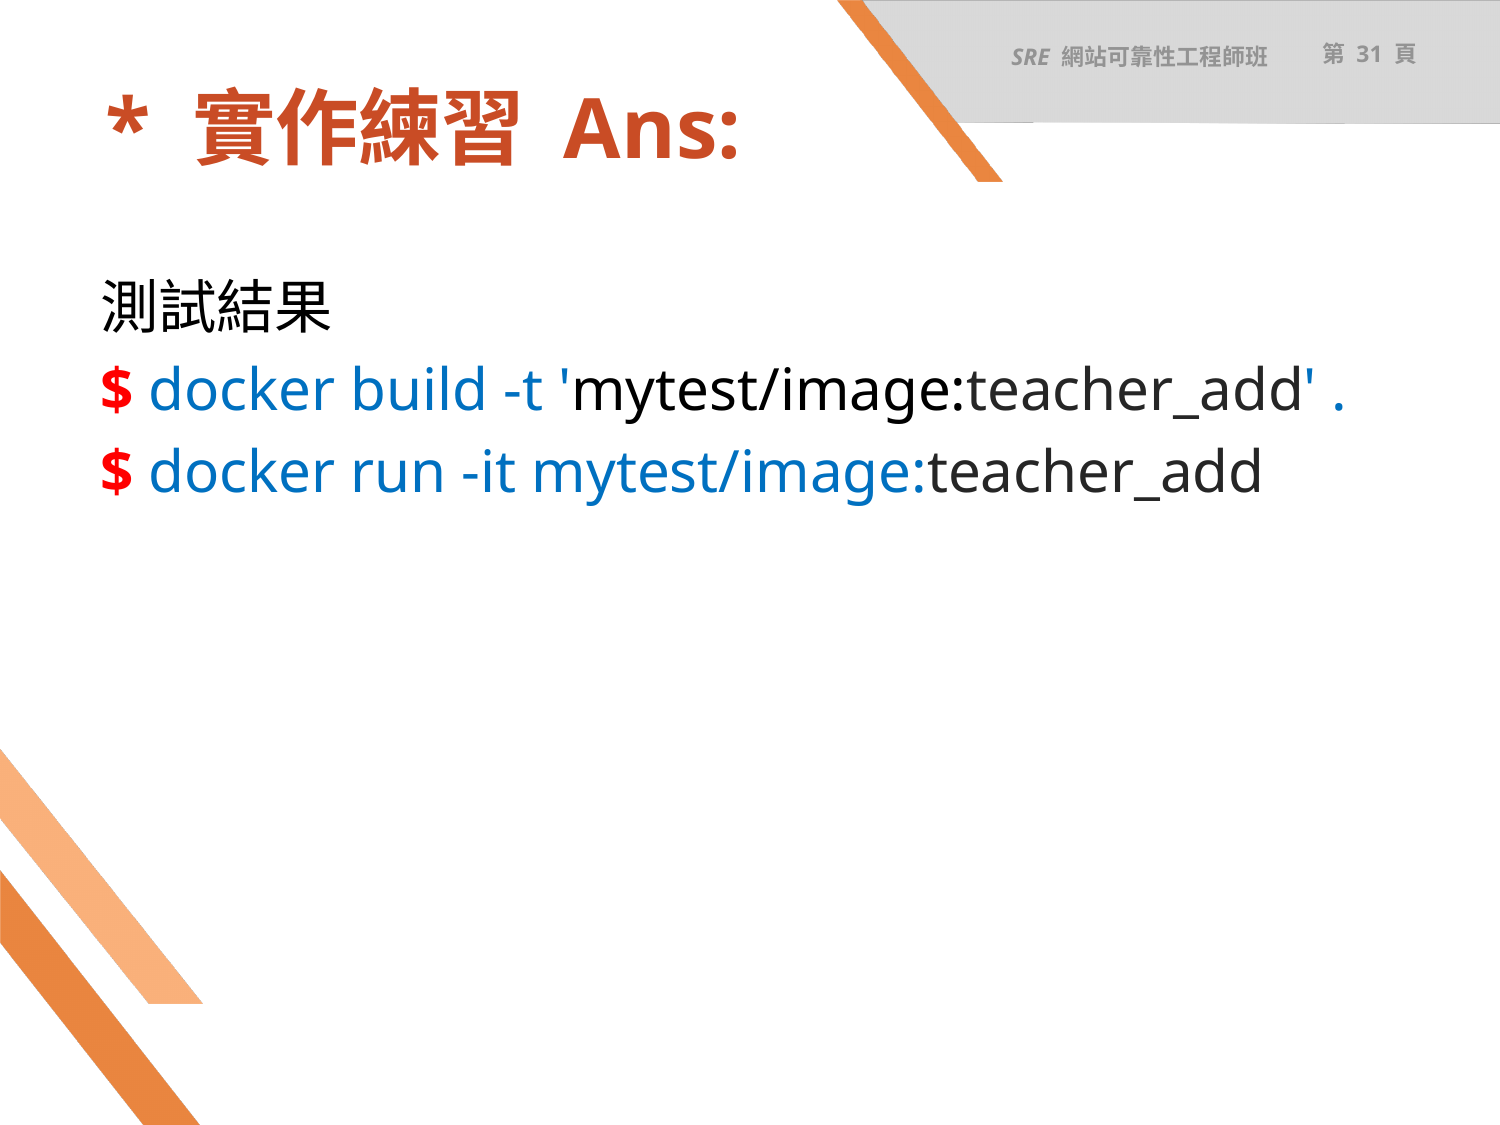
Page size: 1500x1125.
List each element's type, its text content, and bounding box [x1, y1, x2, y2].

picture [0, 745, 200, 1125]
footer SRE 網站可靠性工程師班 [987, 28, 1293, 78]
list 測試結果 $ docker build -t 'mytest/image:teacher_add' . $ docker run -it mytest/image:teacher_add [75, 262, 1425, 1013]
slide_number 第 31 頁 [1305, 28, 1436, 78]
title * 實作練習 Ans: [75, 59, 875, 191]
picture [837, 0, 1500, 182]
